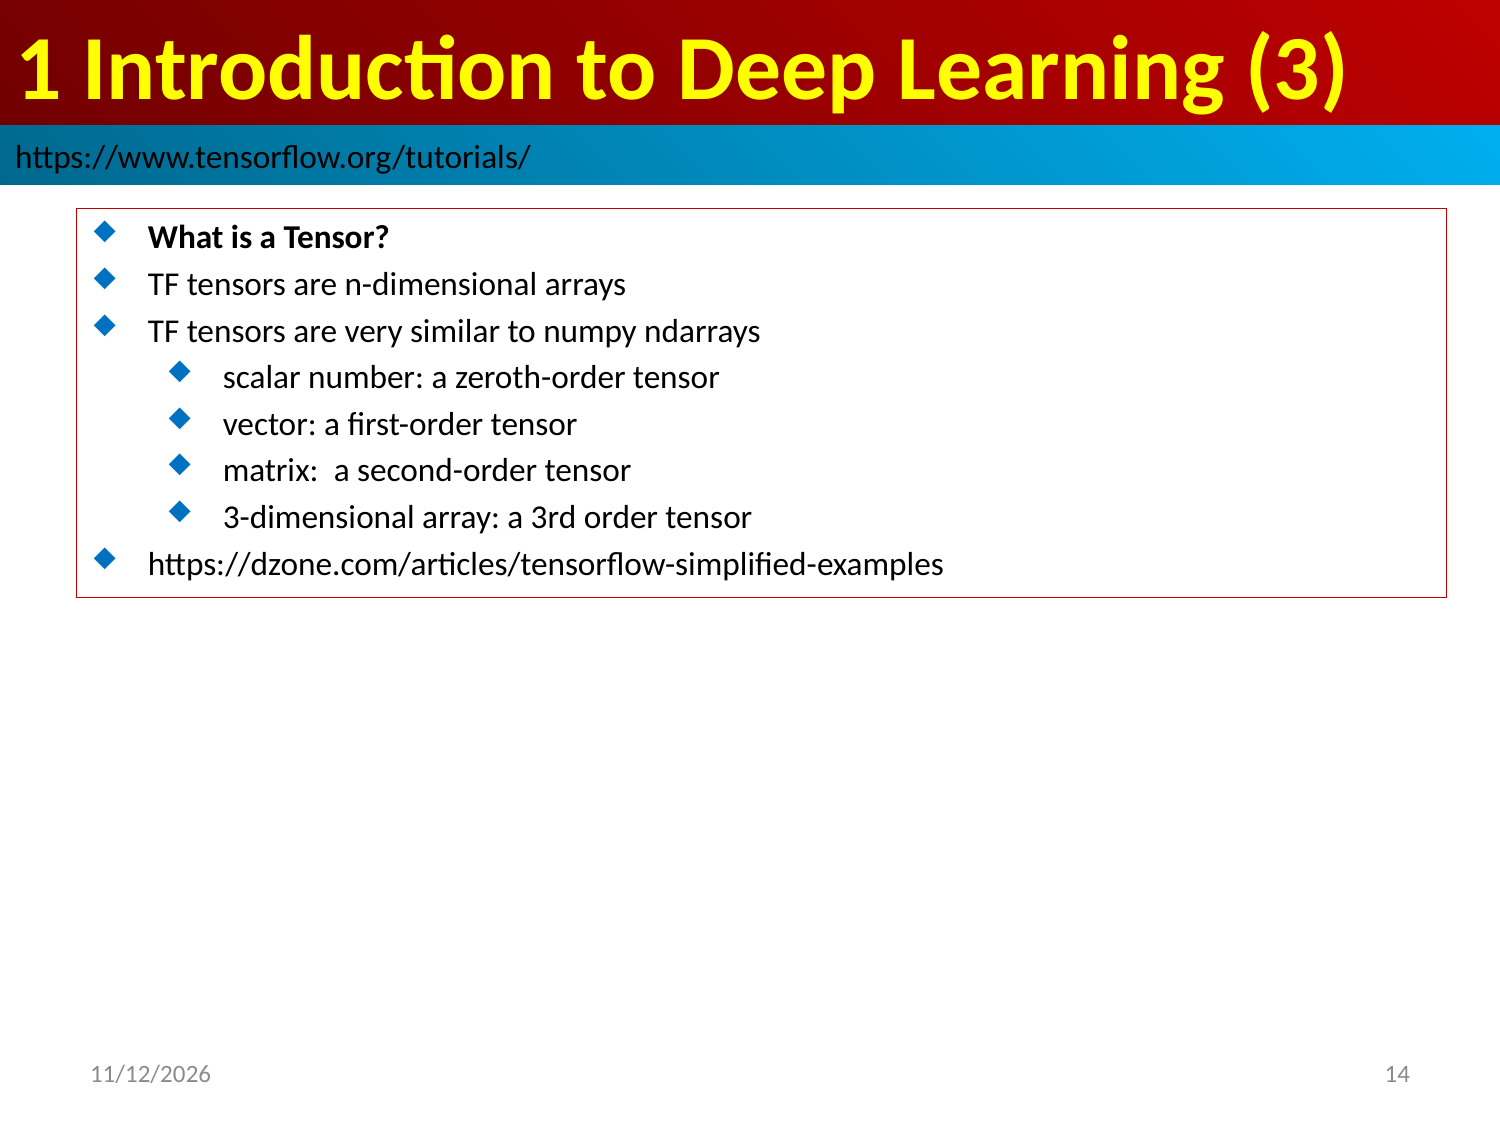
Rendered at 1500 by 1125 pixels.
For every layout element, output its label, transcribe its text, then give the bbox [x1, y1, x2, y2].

slide_number 14 [1074, 1042, 1425, 1103]
text_box https://www.tensorflow.org/tutorials/ [0, 125, 1500, 185]
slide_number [75, 1042, 425, 1103]
title 1 Introduction to Deep Learning (3) [0, 0, 1500, 125]
subtitle What is a Tensor? TF tensors are n-dimensional arrays TF tensors are very similar to numpy ndarrays scalar number: a zeroth-order tensor vector: a first-order tensor matrix: a second-order tensor 3-dimensional array: a 3rd order tensor https://dzone.com/articles/tensorflow-simplified-examples [76, 208, 1447, 598]
